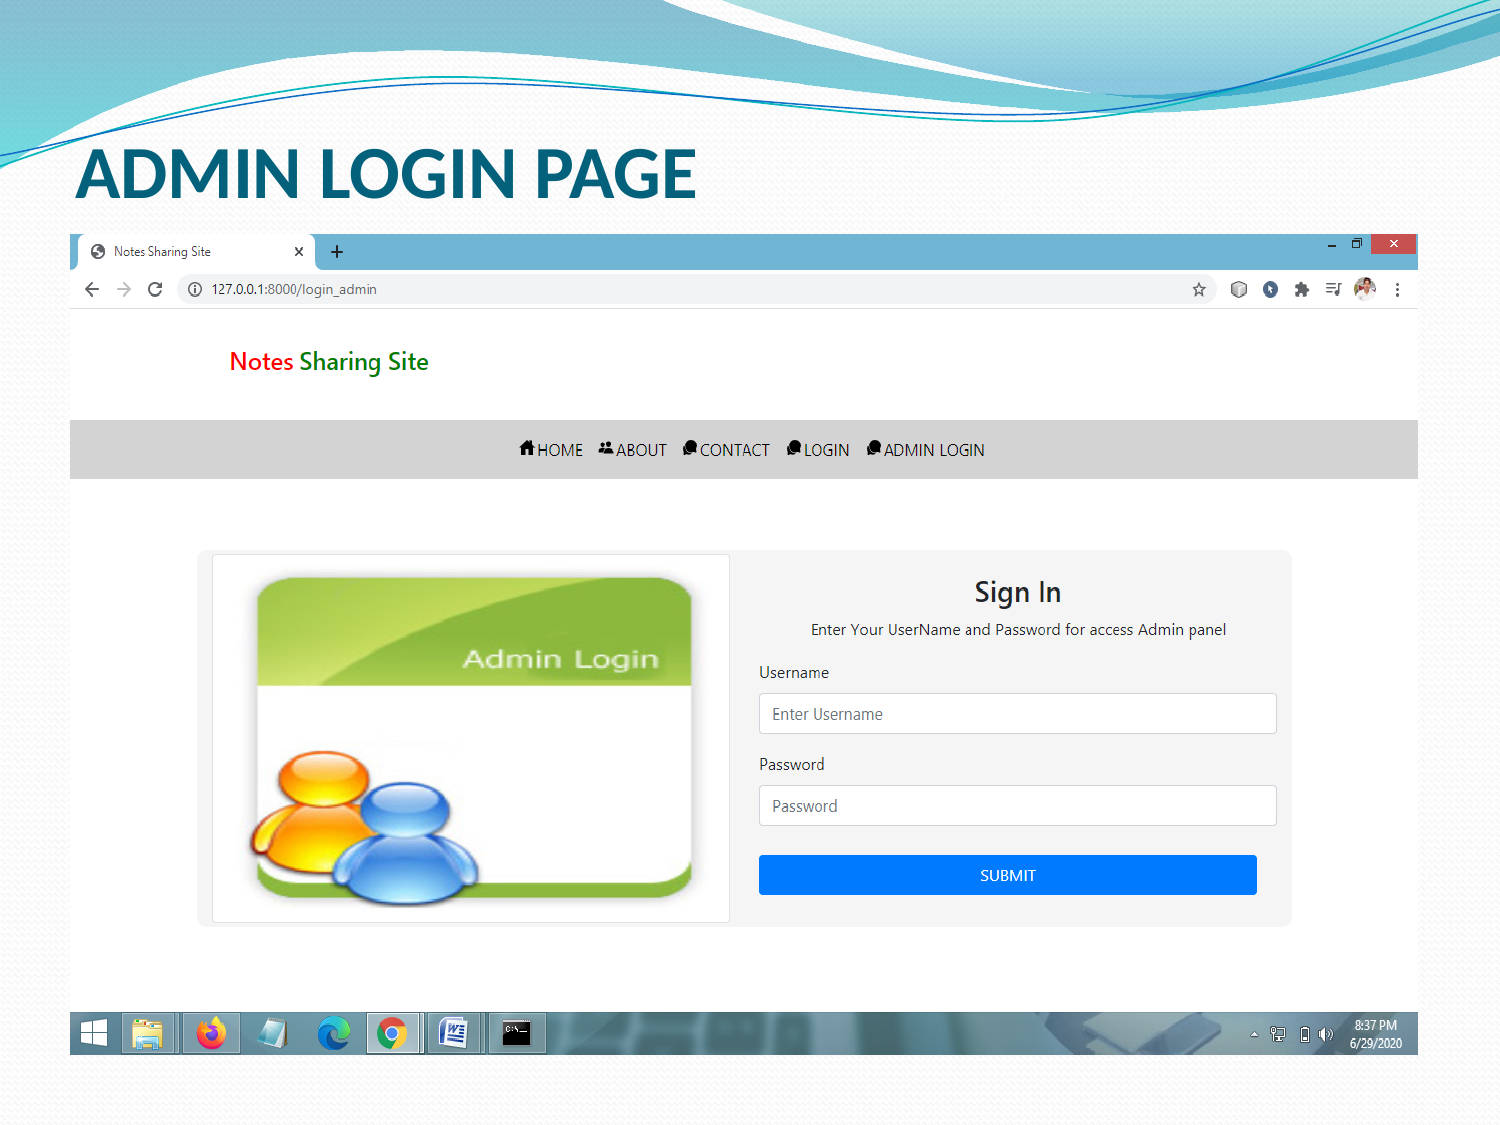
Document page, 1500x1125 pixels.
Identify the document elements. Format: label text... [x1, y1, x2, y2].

picture [70, 234, 1419, 1055]
title ADMIN LOGIN PAGE [74, 115, 1426, 304]
